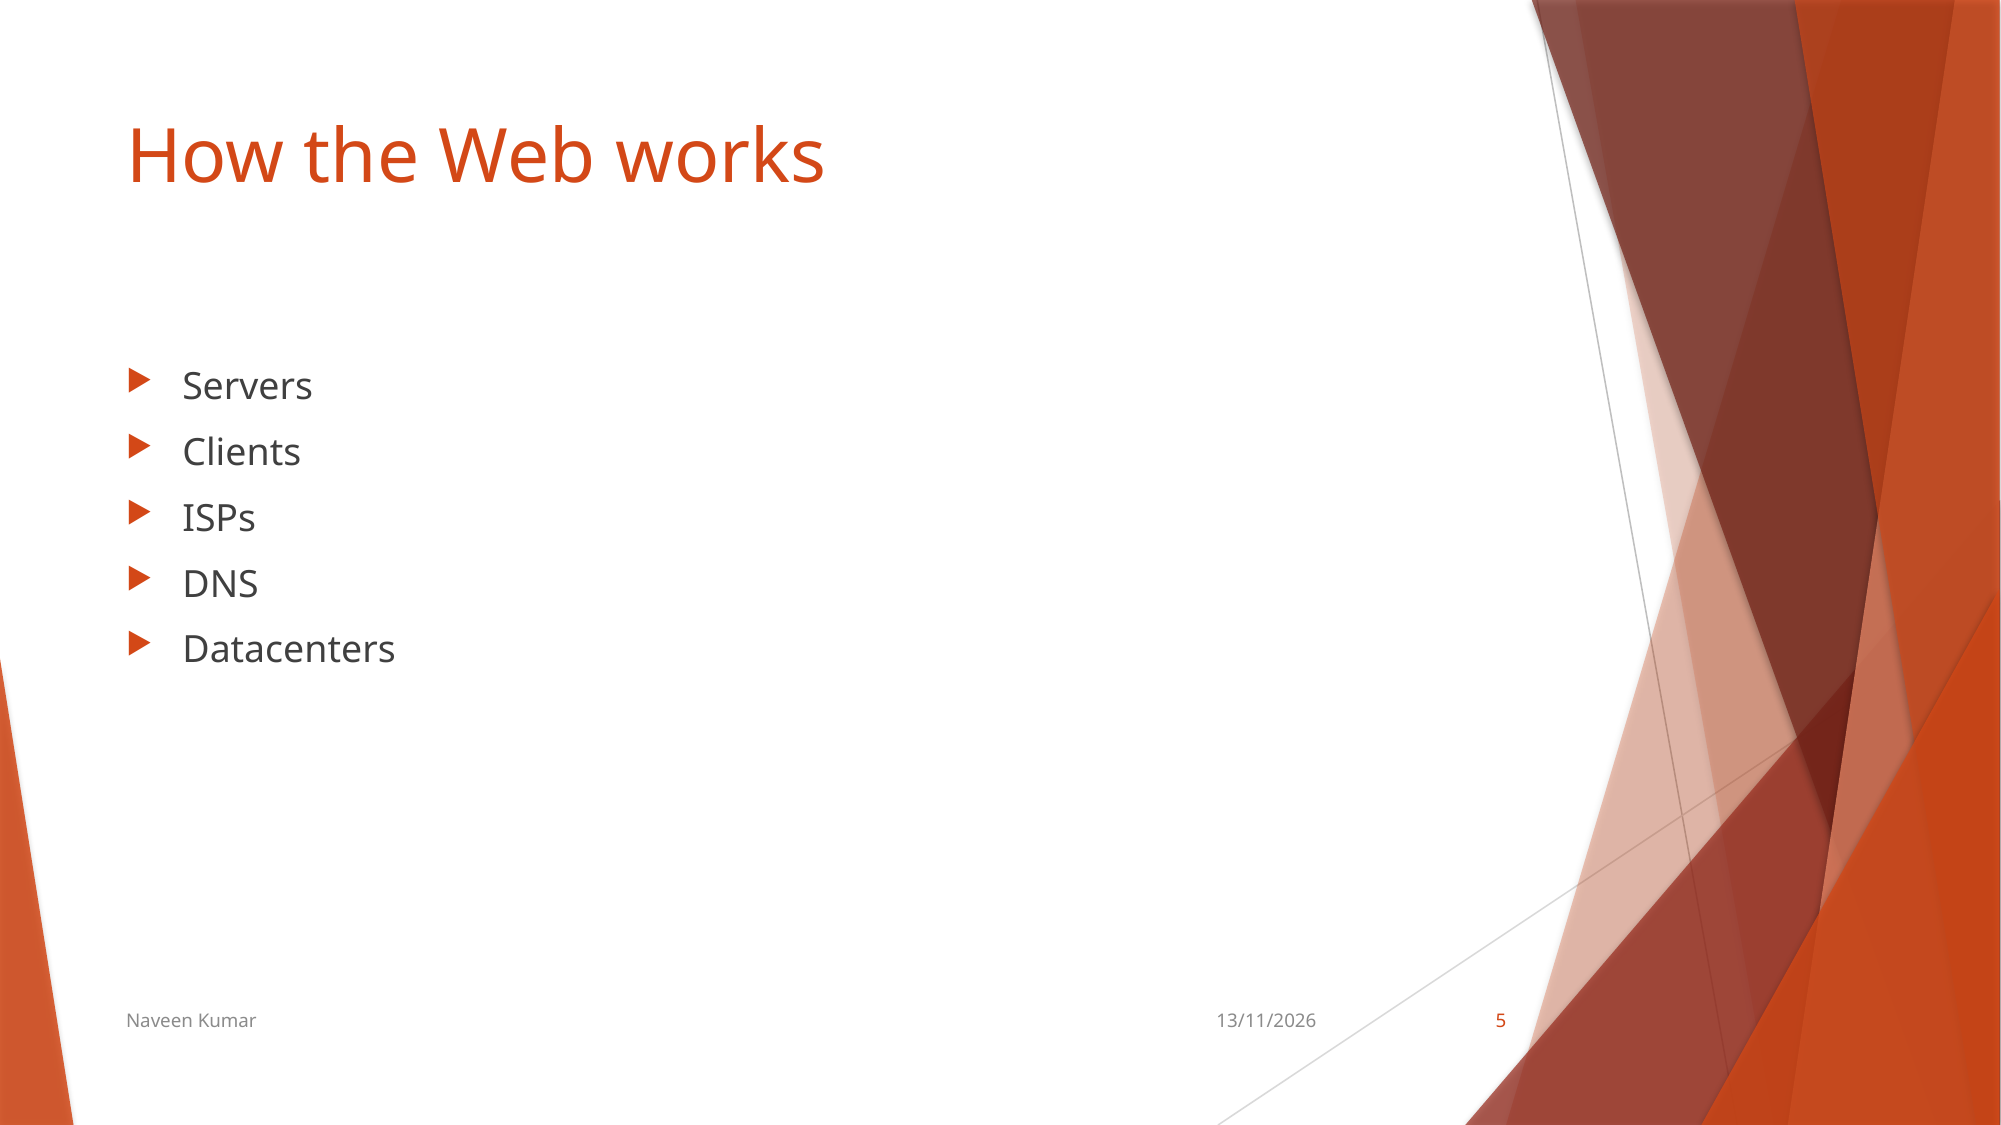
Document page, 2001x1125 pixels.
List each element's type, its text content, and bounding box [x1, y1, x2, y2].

footer Naveen Kumar [111, 991, 1145, 1051]
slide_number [1181, 991, 1332, 1051]
title How the Web works [111, 99, 1522, 317]
slide_number 5 [1409, 991, 1522, 1051]
list Servers Clients ISPs DNS Datacenters [111, 354, 1522, 992]
